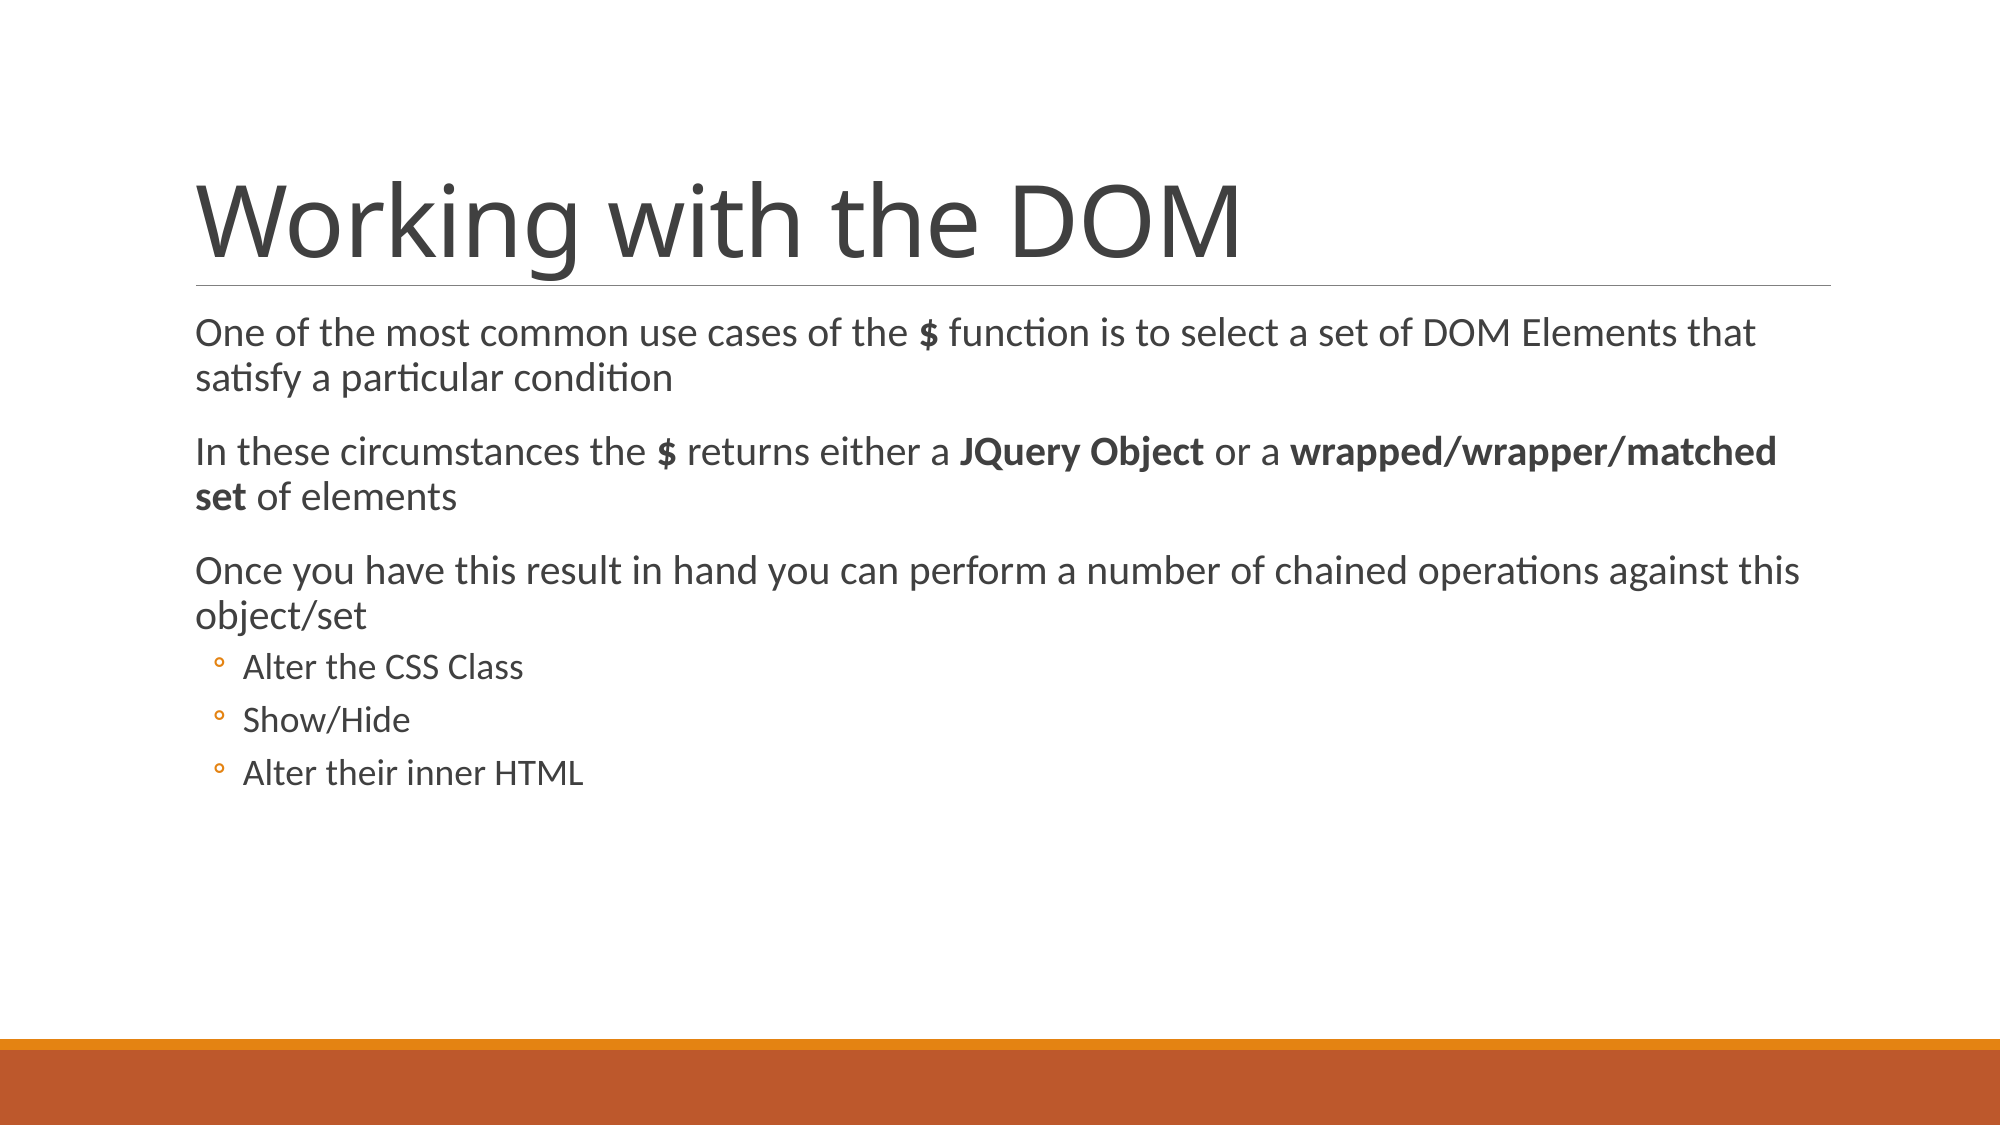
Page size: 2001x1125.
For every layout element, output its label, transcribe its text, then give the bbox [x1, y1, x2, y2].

list One of the most common use cases of the $ function is to select a set of DOM Elements that satisfy a particular condition In these circumstances the $ returns either a JQuery Object or a wrapped/wrapper/matched set of elements Once you have this result in hand you can perform a number of chained operations against this object/set Alter the CSS Class Show/Hide Alter their inner HTML [180, 302, 1830, 963]
title Working with the DOM [180, 47, 1830, 285]
